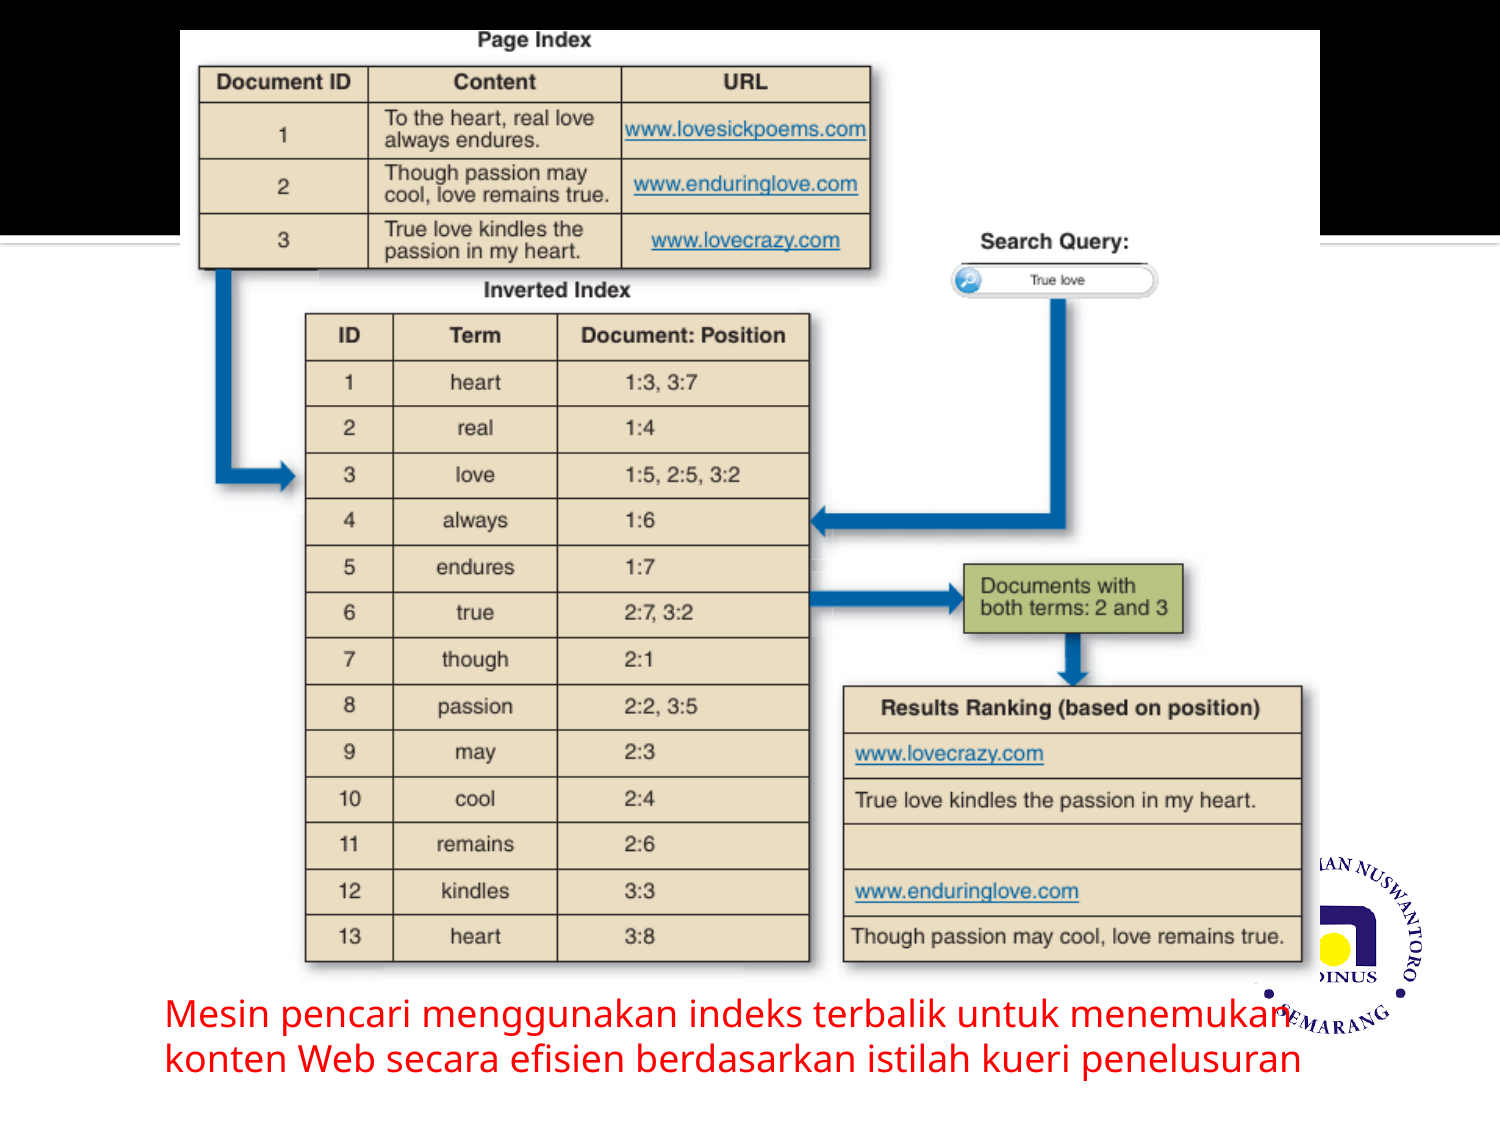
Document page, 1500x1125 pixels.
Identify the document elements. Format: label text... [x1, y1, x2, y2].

text_box Mesin pencari menggunakan indeks terbalik untuk menemukan konten Web secara efisien berdasarkan istilah kueri penelusuran [149, 982, 1357, 1088]
picture [180, 30, 1422, 1034]
